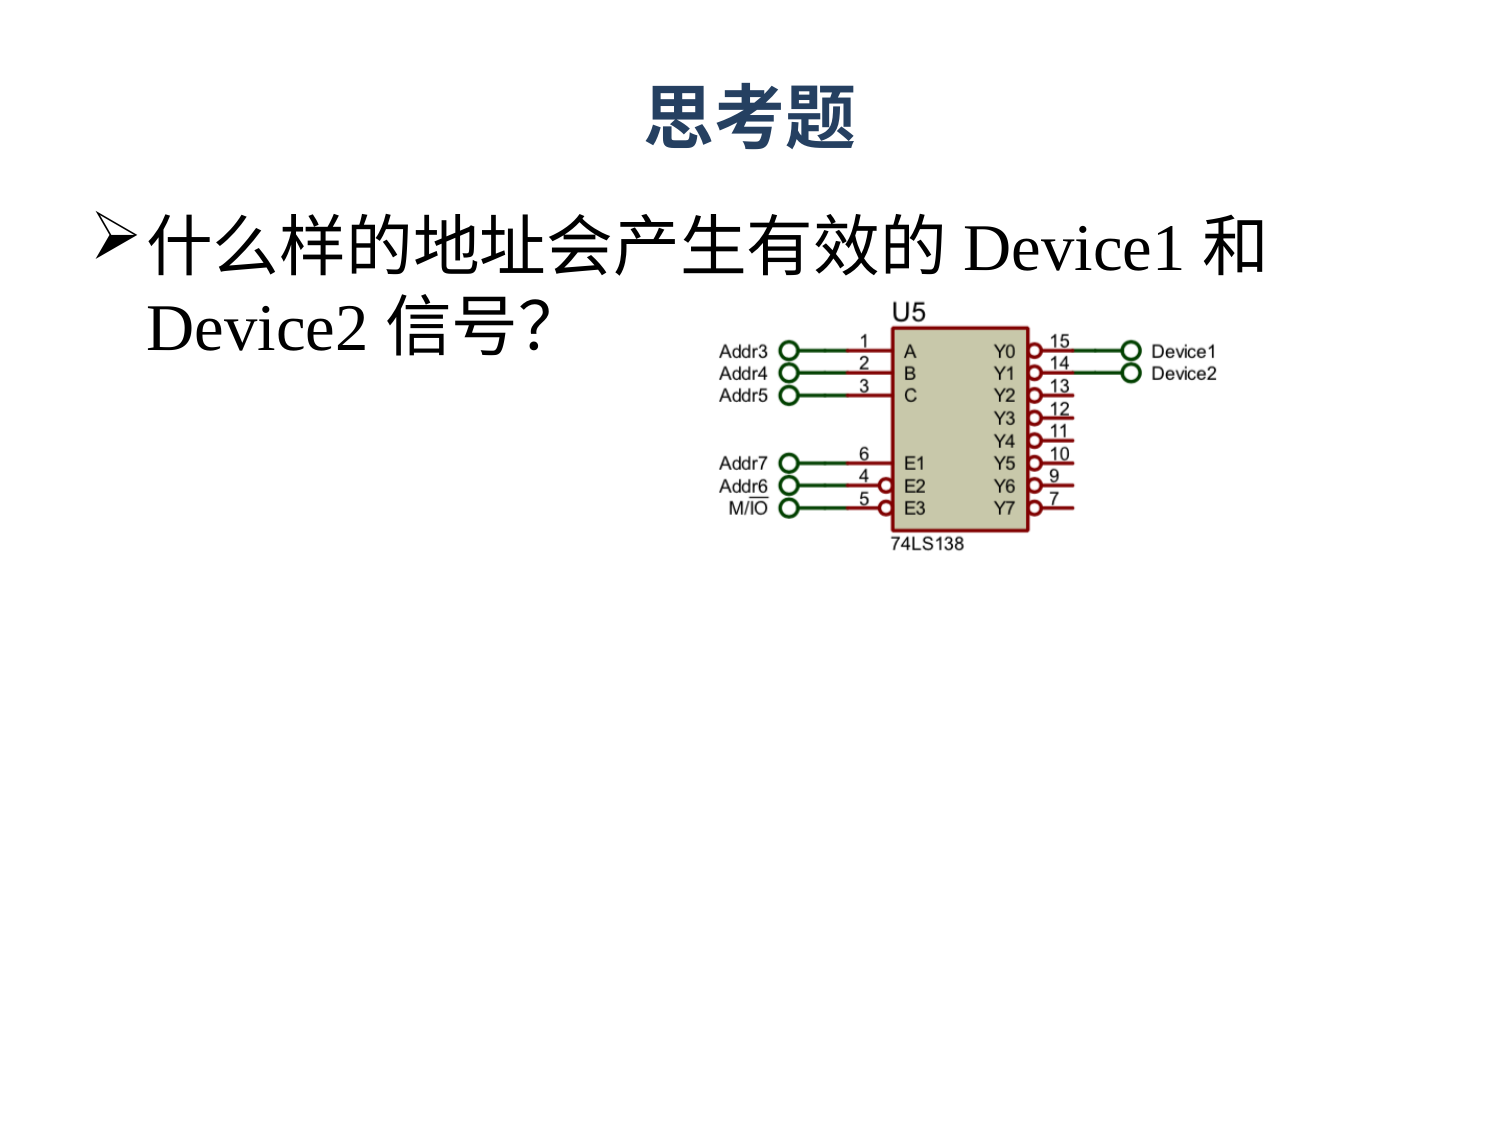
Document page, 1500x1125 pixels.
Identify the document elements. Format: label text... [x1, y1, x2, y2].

title 思考题 [75, 45, 1425, 185]
list 什么样的地址会产生有效的Device1和Device2信号？ [75, 196, 1425, 1005]
picture [690, 285, 1260, 567]
